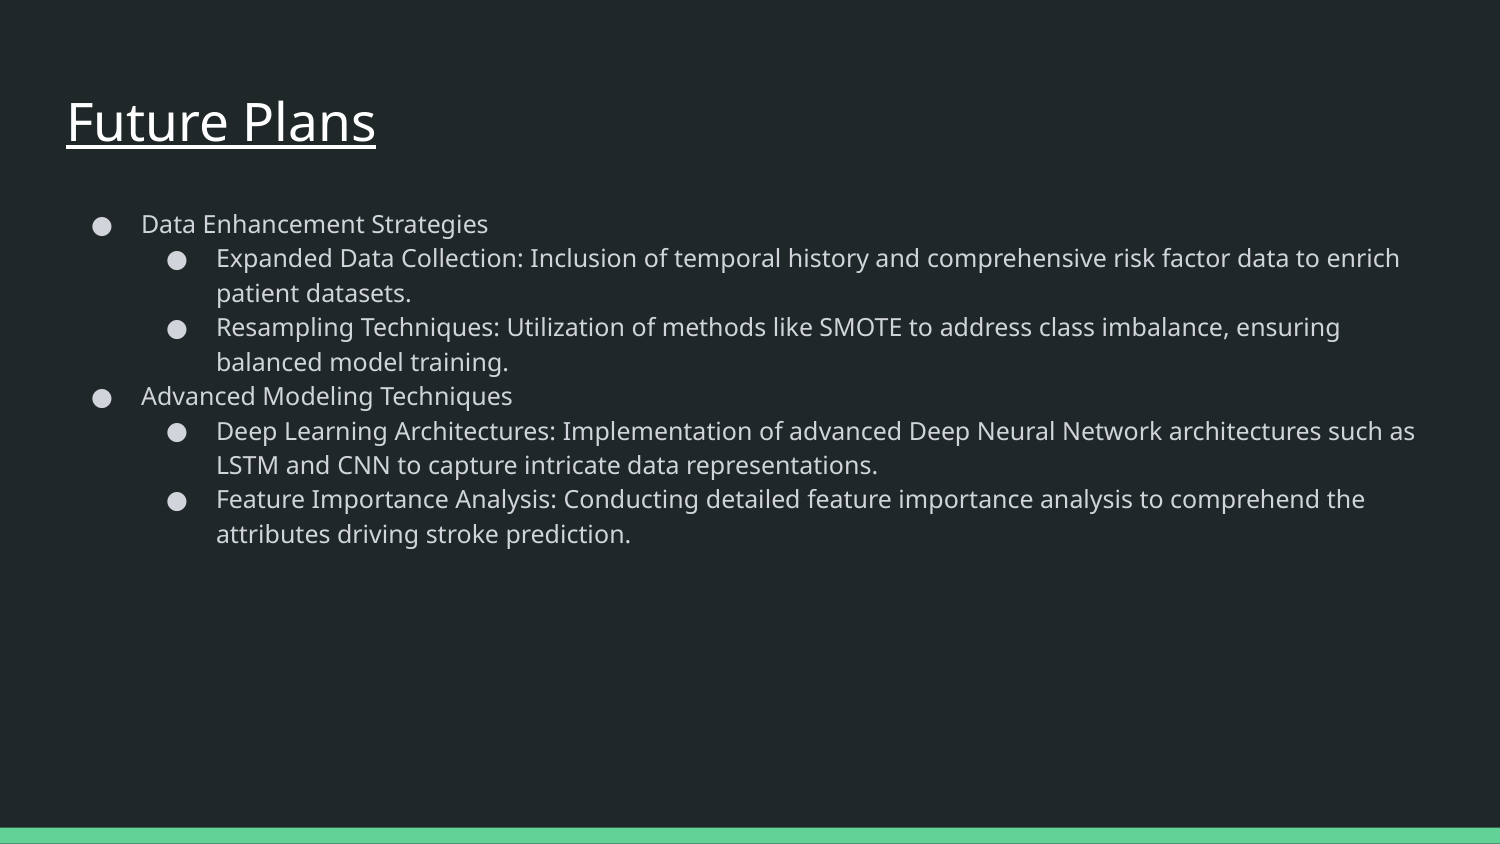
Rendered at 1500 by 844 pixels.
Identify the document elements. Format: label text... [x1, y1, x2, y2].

title Future Plans [51, 72, 1449, 167]
list Data Enhancement Strategies Expanded Data Collection: Inclusion of temporal history and comprehensive risk factor data to enrich patient datasets. Resampling Techniques: Utilization of methods like SMOTE to address class imbalance, ensuring balanced model training. Advanced Modeling Techniques Deep Learning Architectures: Implementation of advanced Deep Neural Network architectures such as LSTM and CNN to capture intricate data representations. Feature Importance Analysis: Conducting detailed feature importance analysis to comprehend the attributes driving stroke prediction. [51, 189, 1449, 750]
